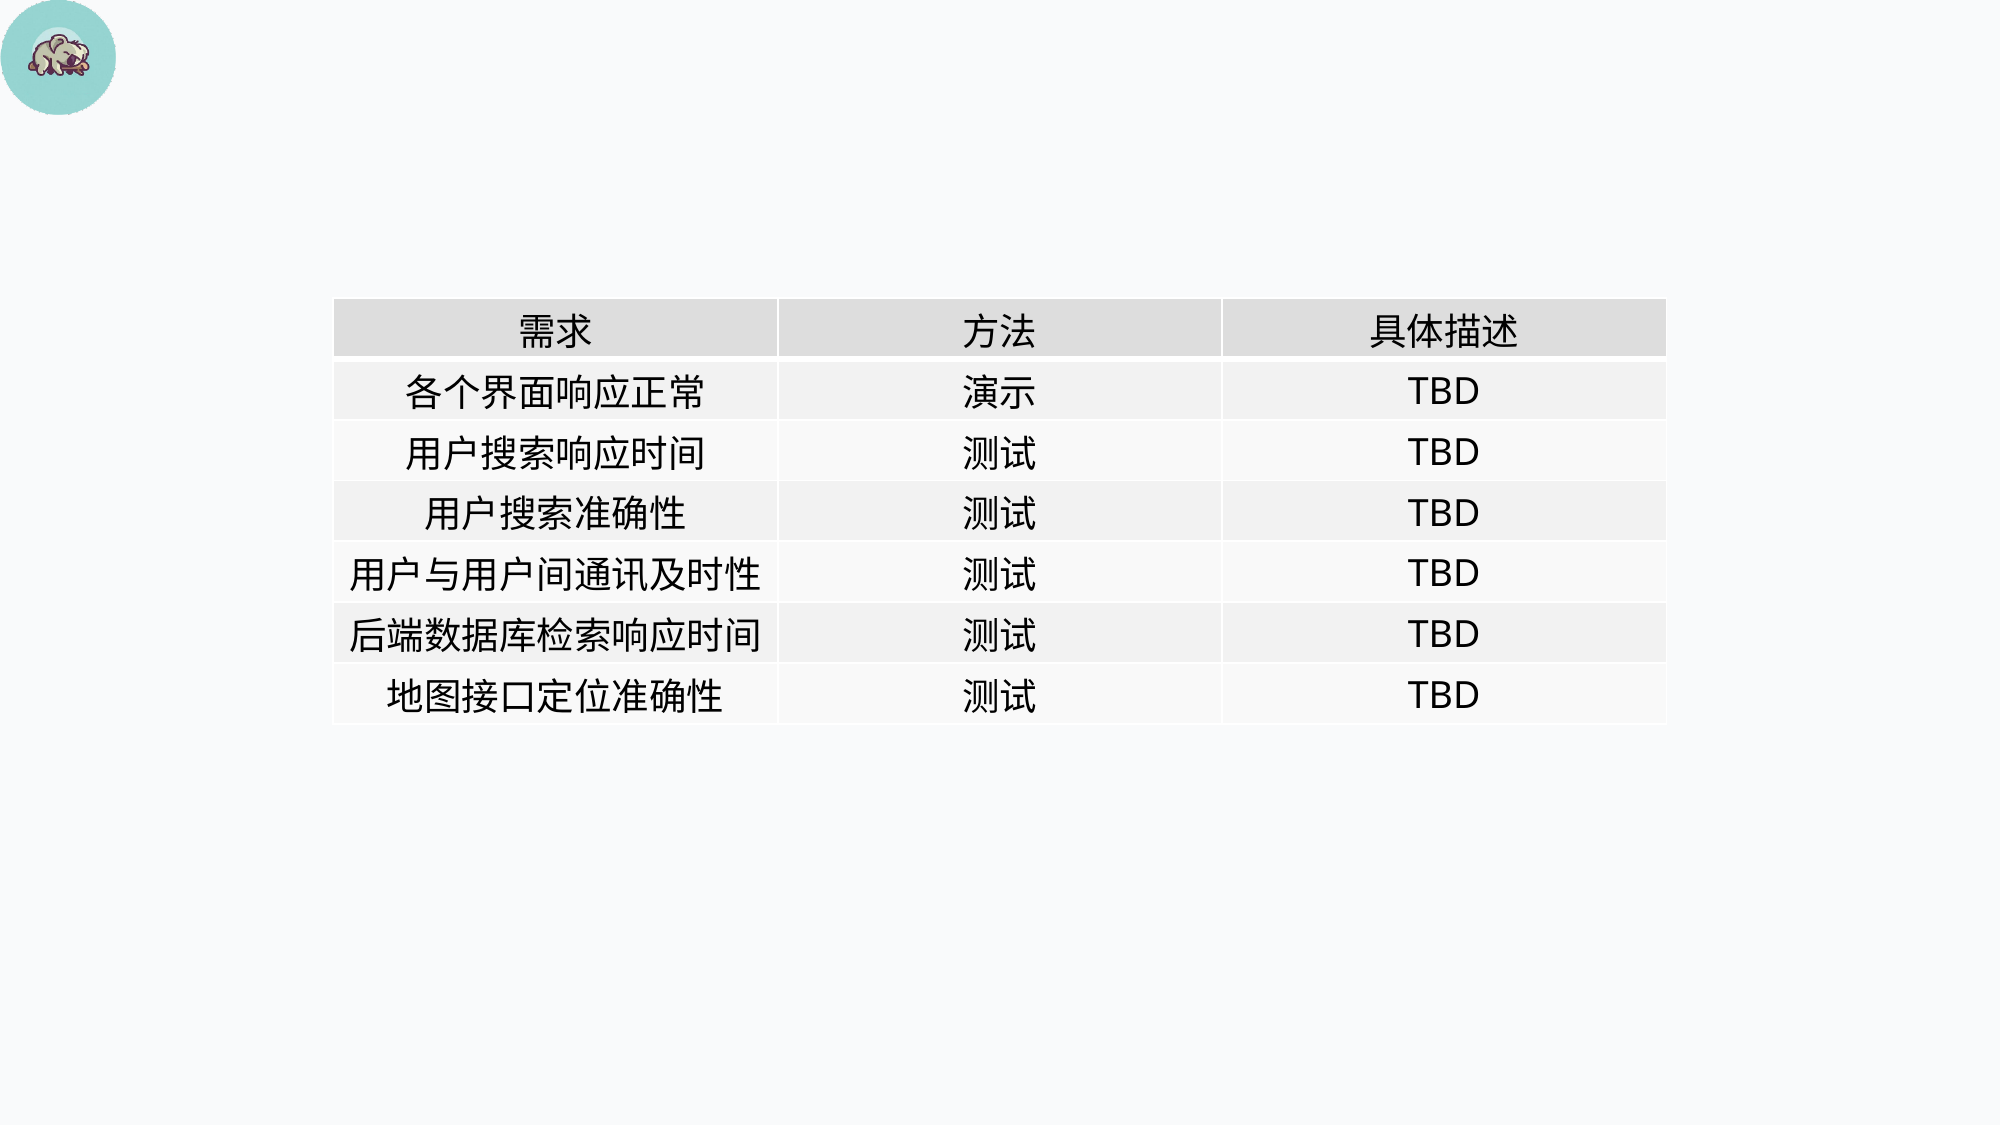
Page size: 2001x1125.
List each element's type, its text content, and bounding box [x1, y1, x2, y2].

table_cell 地图接口定位准确性 [334, 664, 777, 723]
table_header 需求 [334, 299, 777, 356]
table_cell 测试 [779, 603, 1221, 662]
table_cell 测试 [779, 421, 1221, 480]
table_cell 用户搜索响应时间 [334, 421, 777, 480]
table_cell TBD [1223, 664, 1666, 723]
table_cell TBD [1223, 542, 1666, 601]
table_cell TBD [1223, 603, 1666, 662]
table_cell 各个界面响应正常 [334, 362, 777, 419]
table_cell TBD [1223, 481, 1666, 540]
table_cell 演示 [779, 362, 1221, 419]
table_cell 测试 [779, 542, 1221, 601]
table_header 具体描述 [1223, 299, 1666, 356]
table_cell 测试 [779, 664, 1221, 723]
table_cell 测试 [779, 481, 1221, 540]
table_cell TBD [1223, 362, 1666, 419]
table_cell TBD [1223, 421, 1666, 480]
picture [0, 0, 116, 116]
table_cell 用户搜索准确性 [334, 481, 777, 540]
table_cell 用户与用户间通讯及时性 [334, 542, 777, 601]
table_header 方法 [779, 299, 1221, 356]
table_cell 后端数据库检索响应时间 [334, 603, 777, 662]
